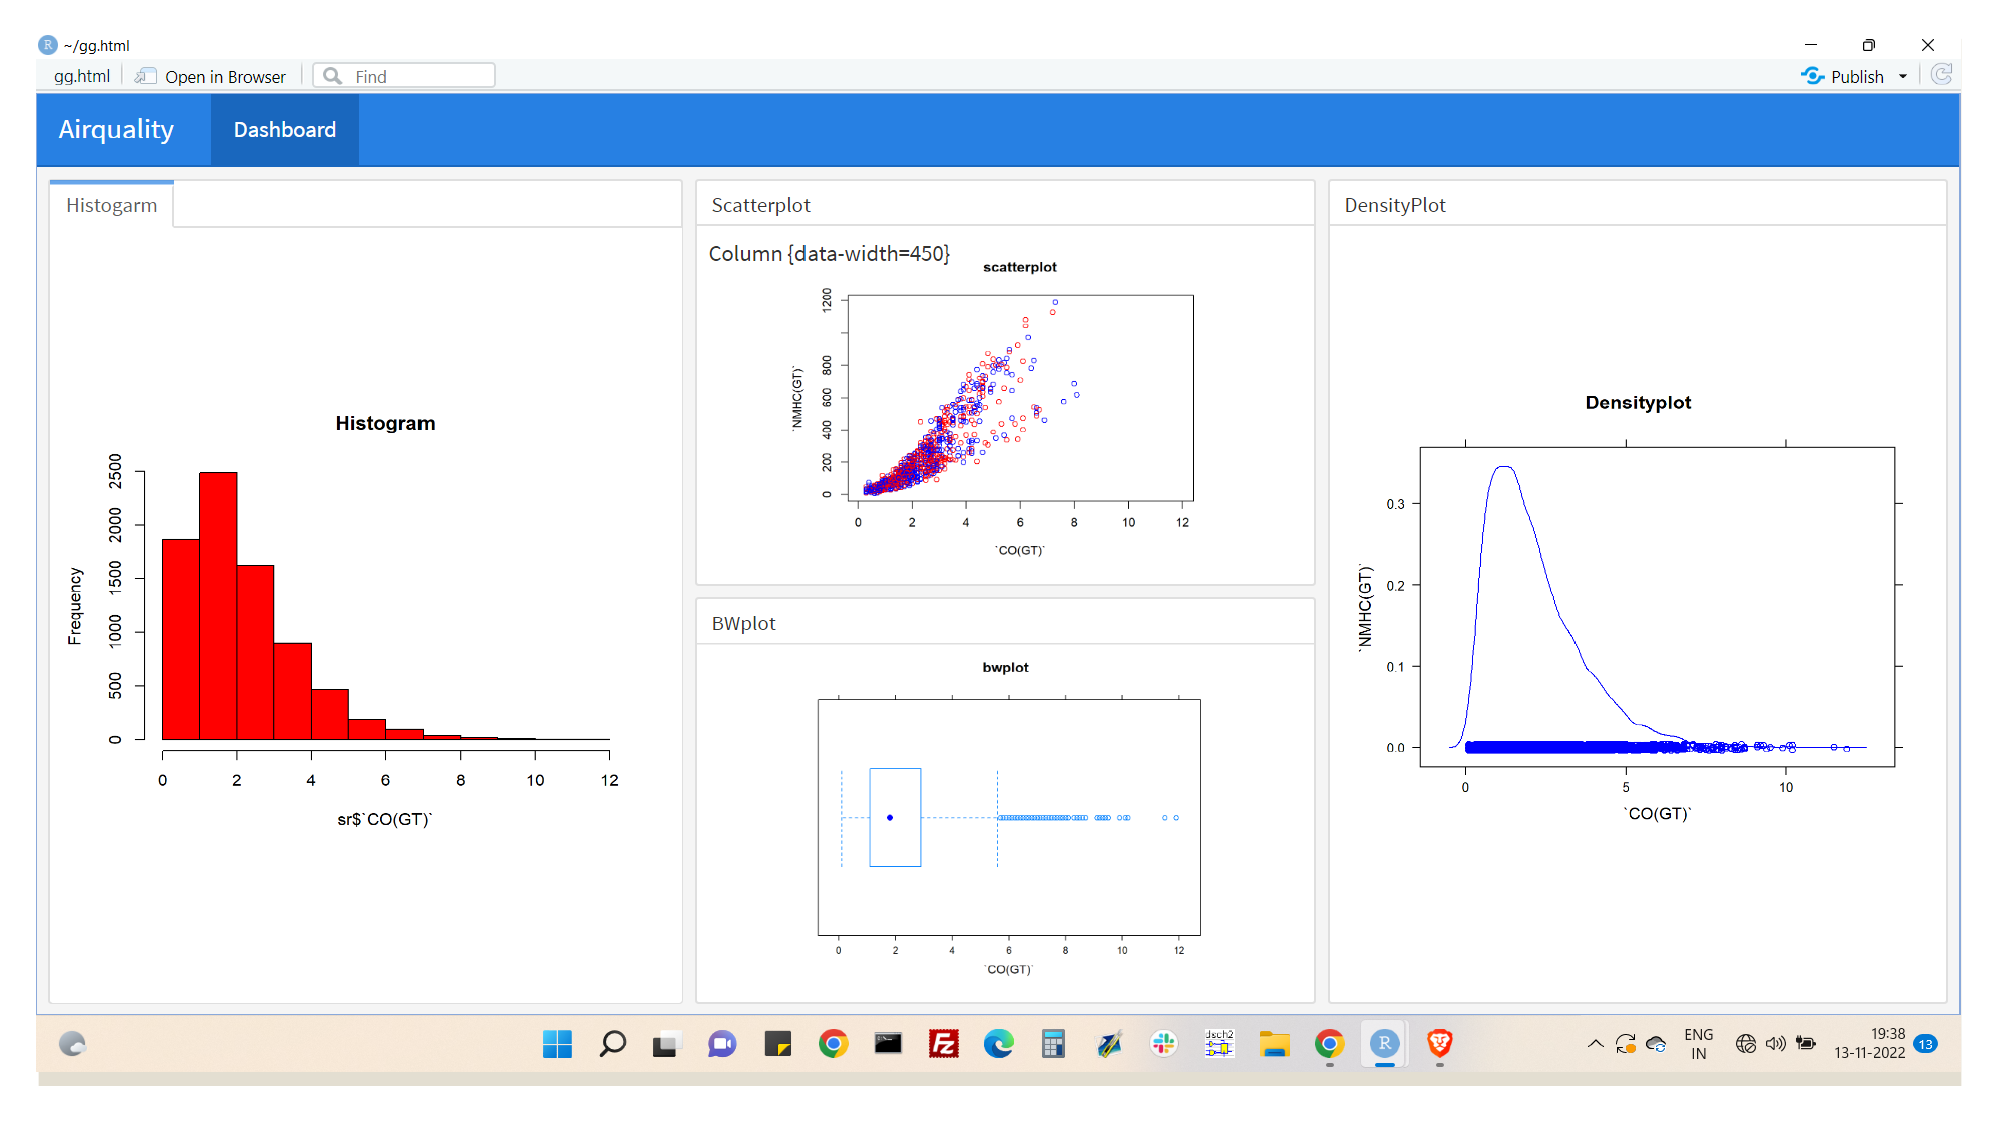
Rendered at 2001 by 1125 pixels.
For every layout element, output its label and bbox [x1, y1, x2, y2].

picture [36, 31, 1961, 1072]
